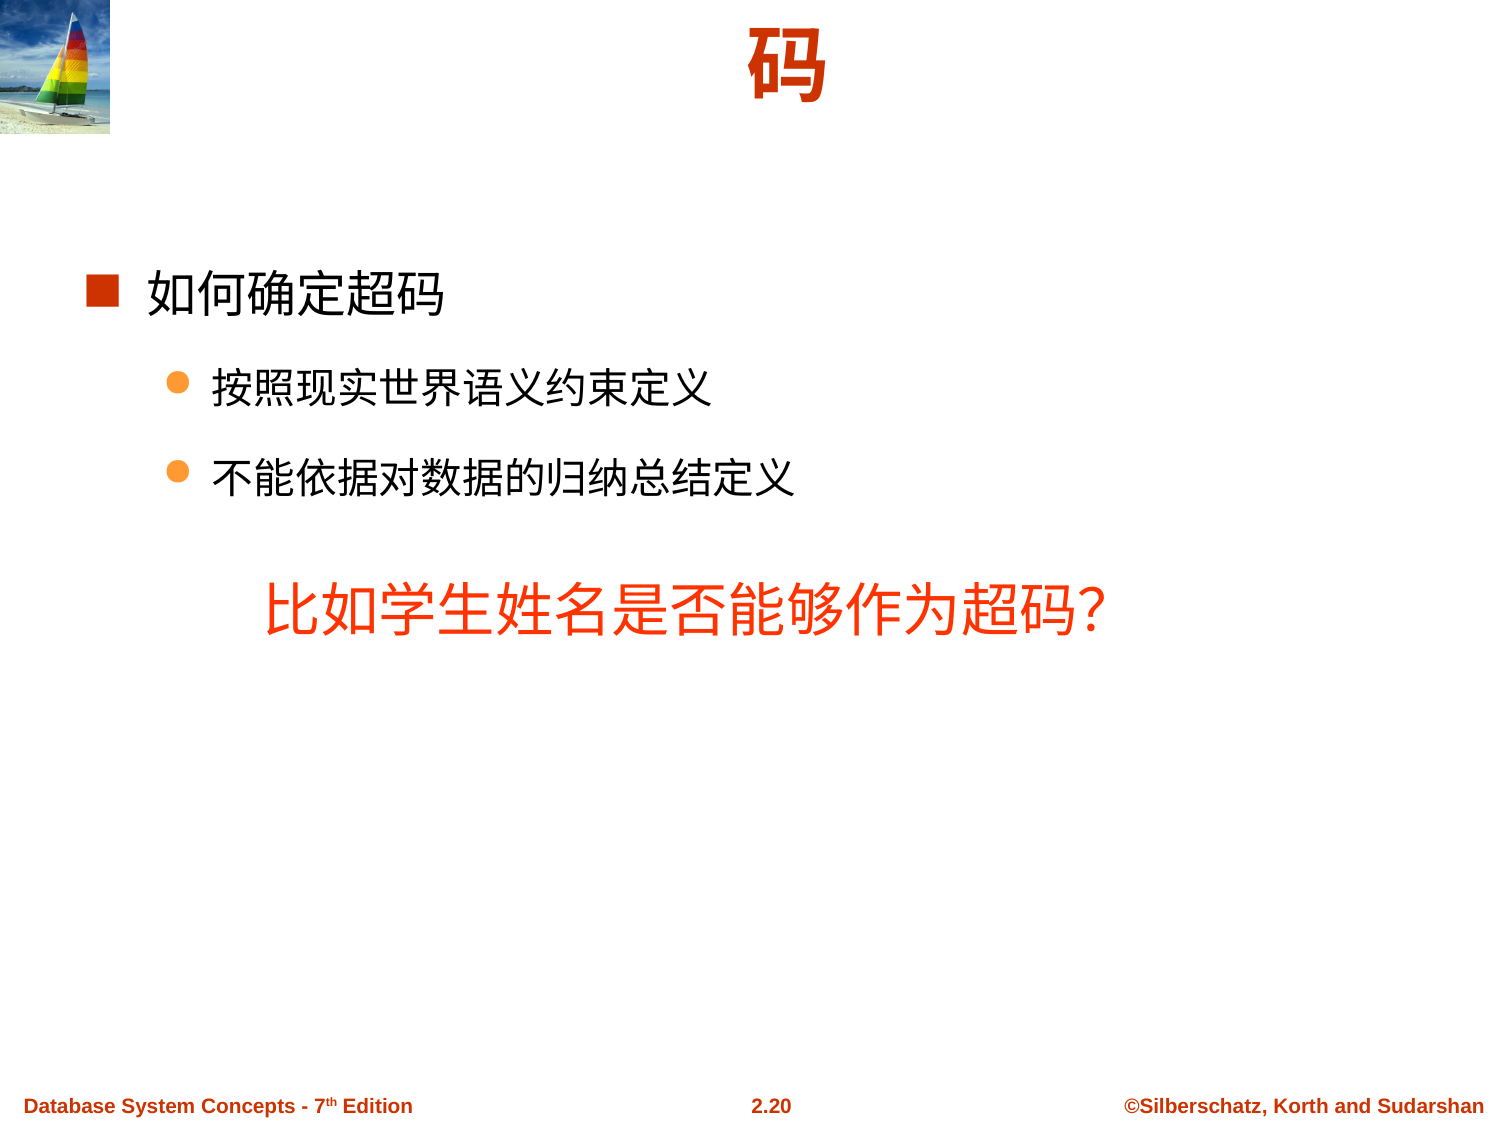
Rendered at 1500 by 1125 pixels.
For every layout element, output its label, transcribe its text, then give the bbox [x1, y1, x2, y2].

list 如何确定超码 按照现实世界语义约束定义 不能依据对数据的归纳总结定义 [75, 224, 1450, 504]
title 码 [125, 18, 1452, 120]
picture [0, 0, 110, 134]
text_box 比如学生姓名是否能够作为超码？ [247, 565, 1152, 651]
